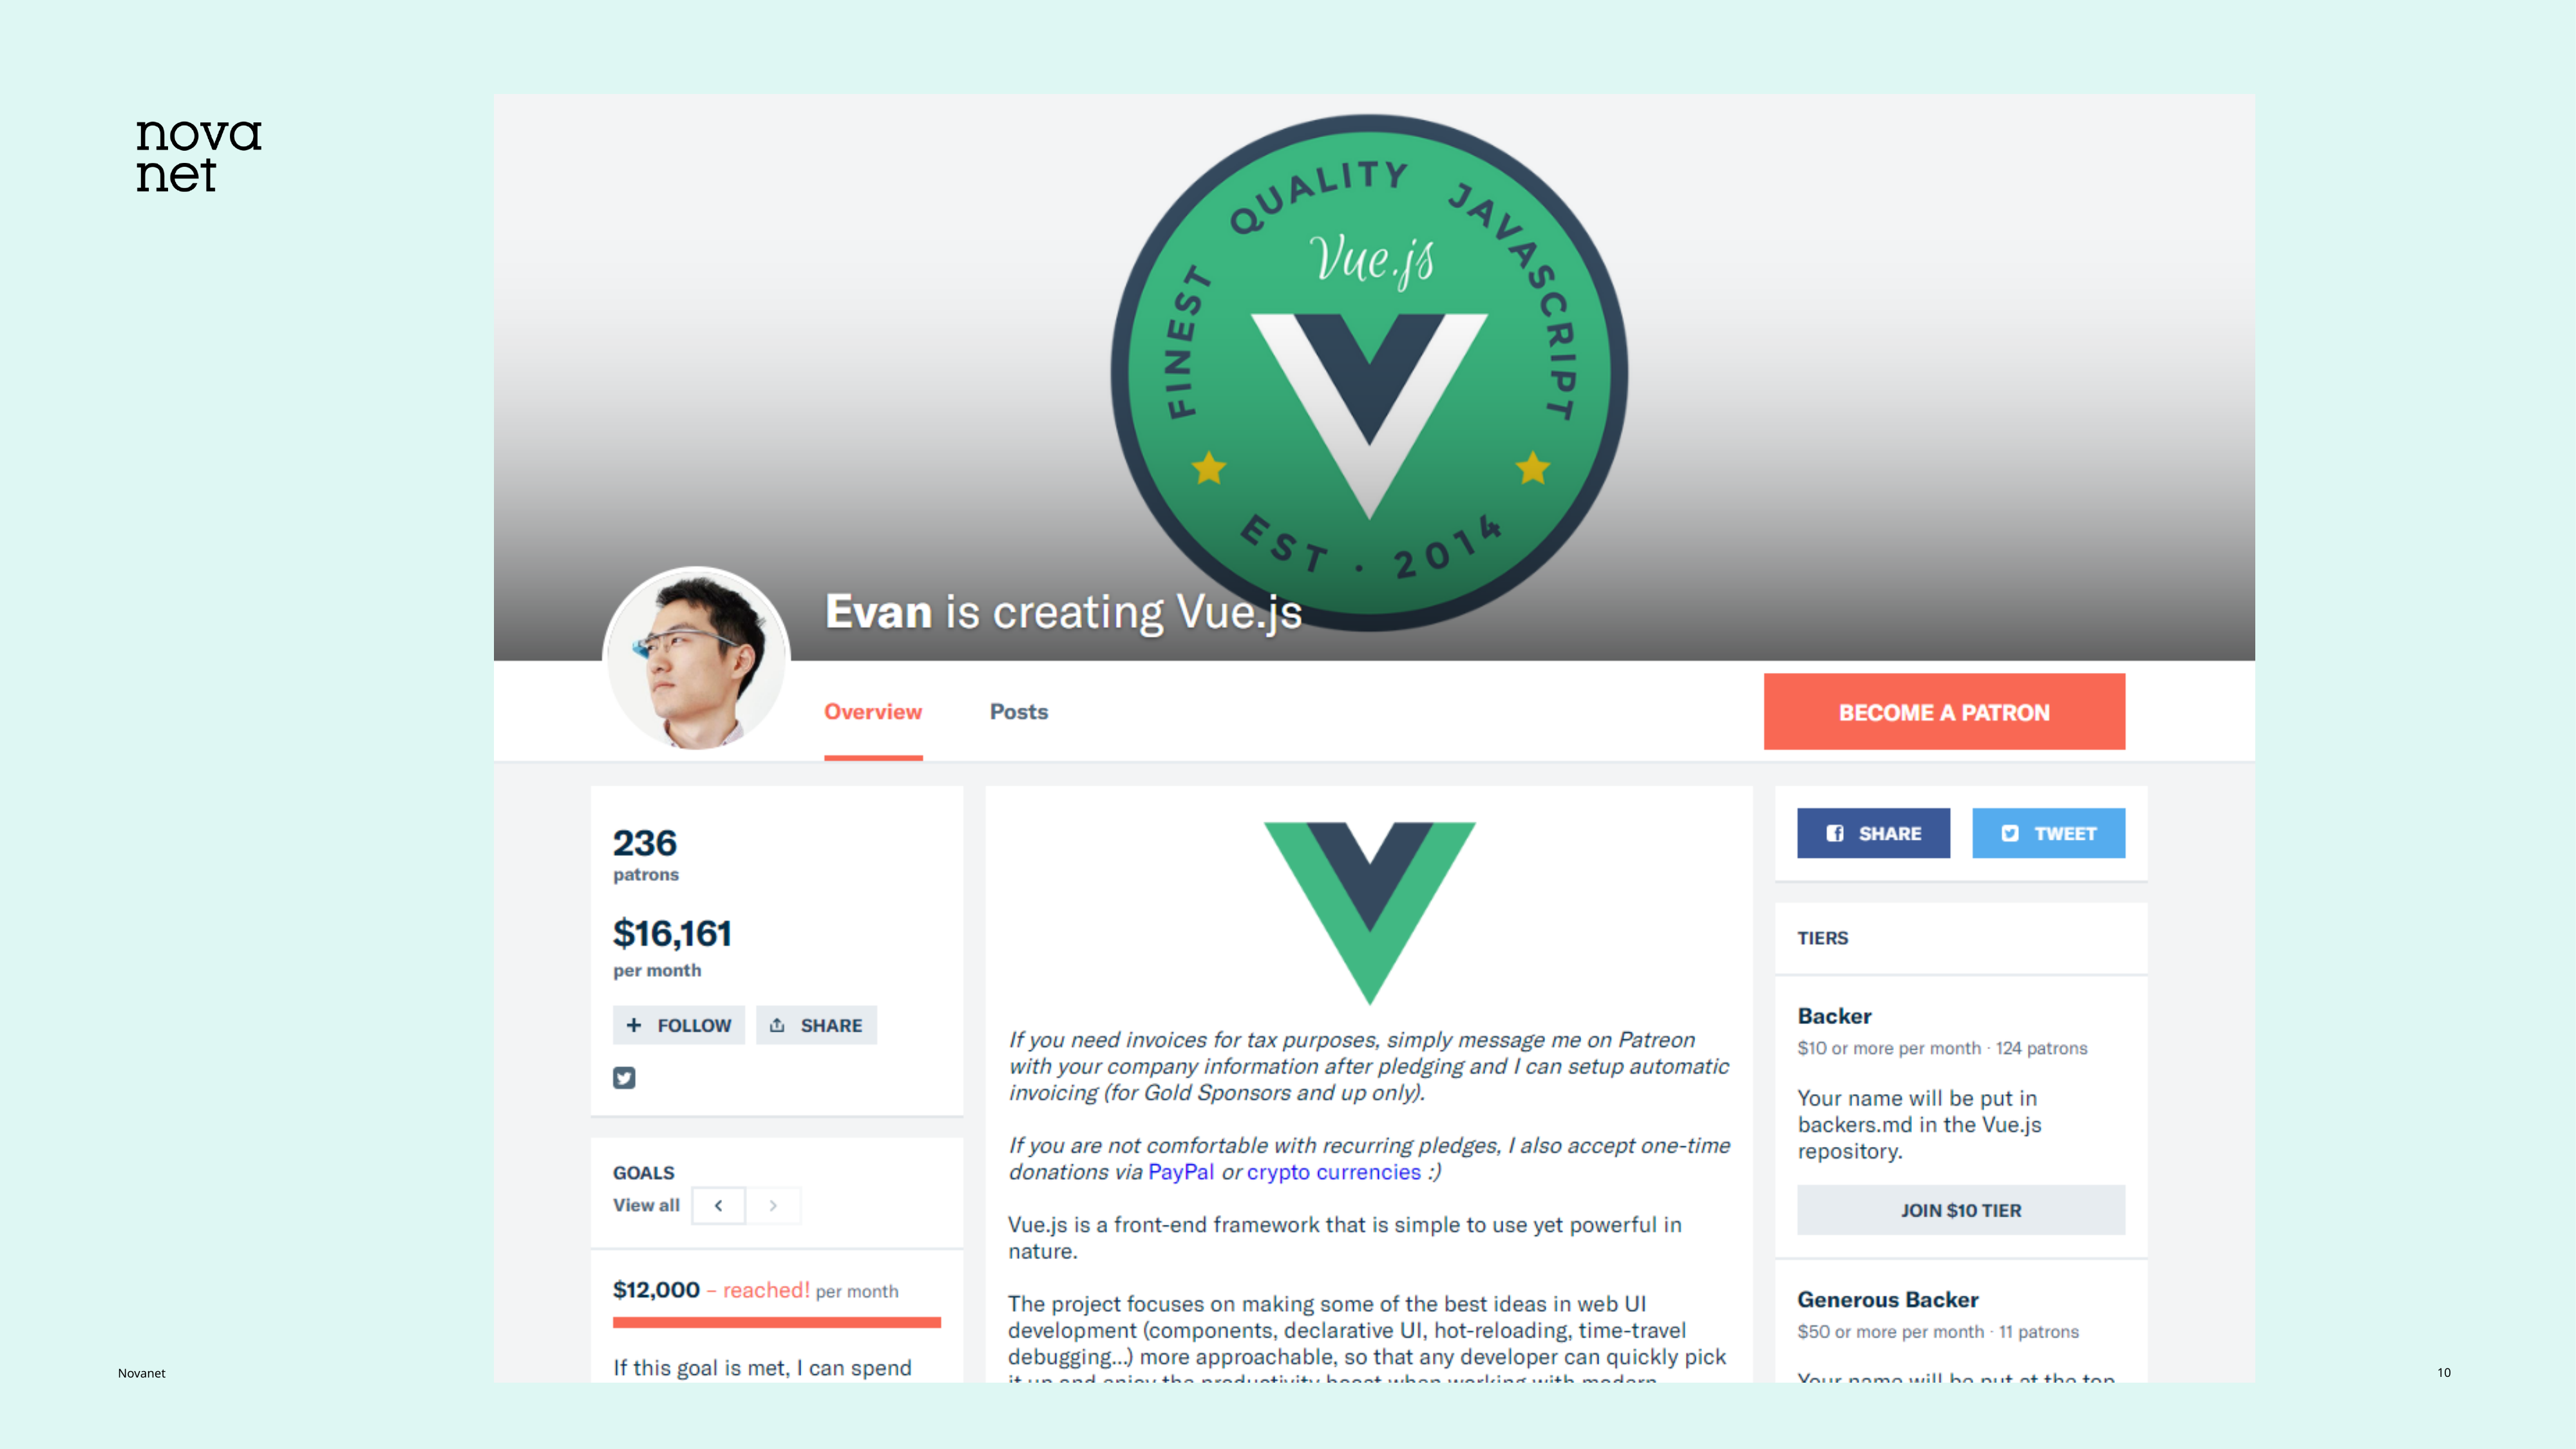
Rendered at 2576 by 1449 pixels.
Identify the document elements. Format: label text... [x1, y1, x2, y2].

picture [137, 121, 261, 192]
picture [494, 94, 2255, 1383]
slide_number 10 [2385, 1363, 2451, 1383]
